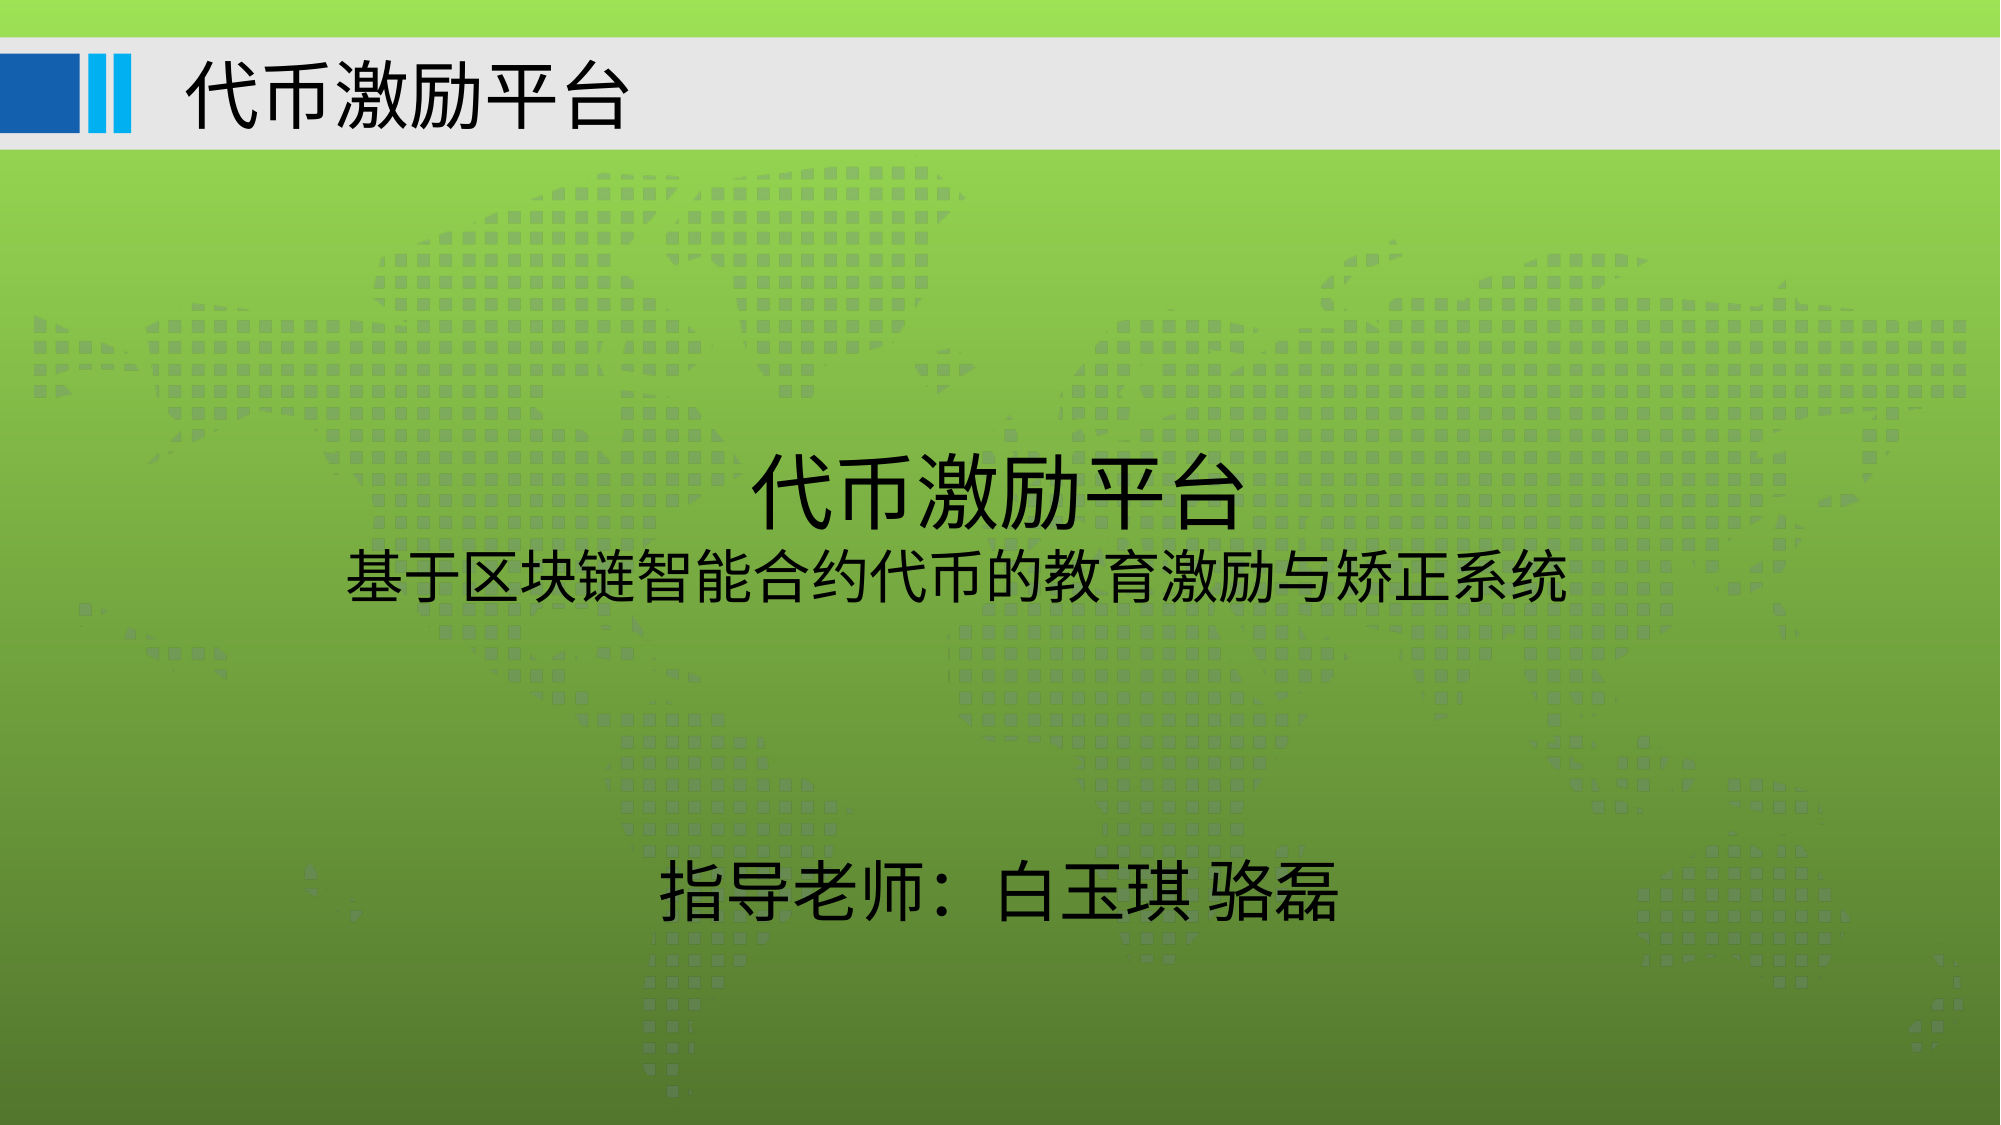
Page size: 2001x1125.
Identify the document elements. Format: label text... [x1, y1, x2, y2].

text_box [88, 53, 107, 134]
text_box [0, 36, 2000, 151]
text_box [113, 53, 132, 134]
text_box 代币激励平台 [169, 41, 650, 146]
text_box [0, 53, 80, 134]
picture [34, 156, 1966, 1110]
